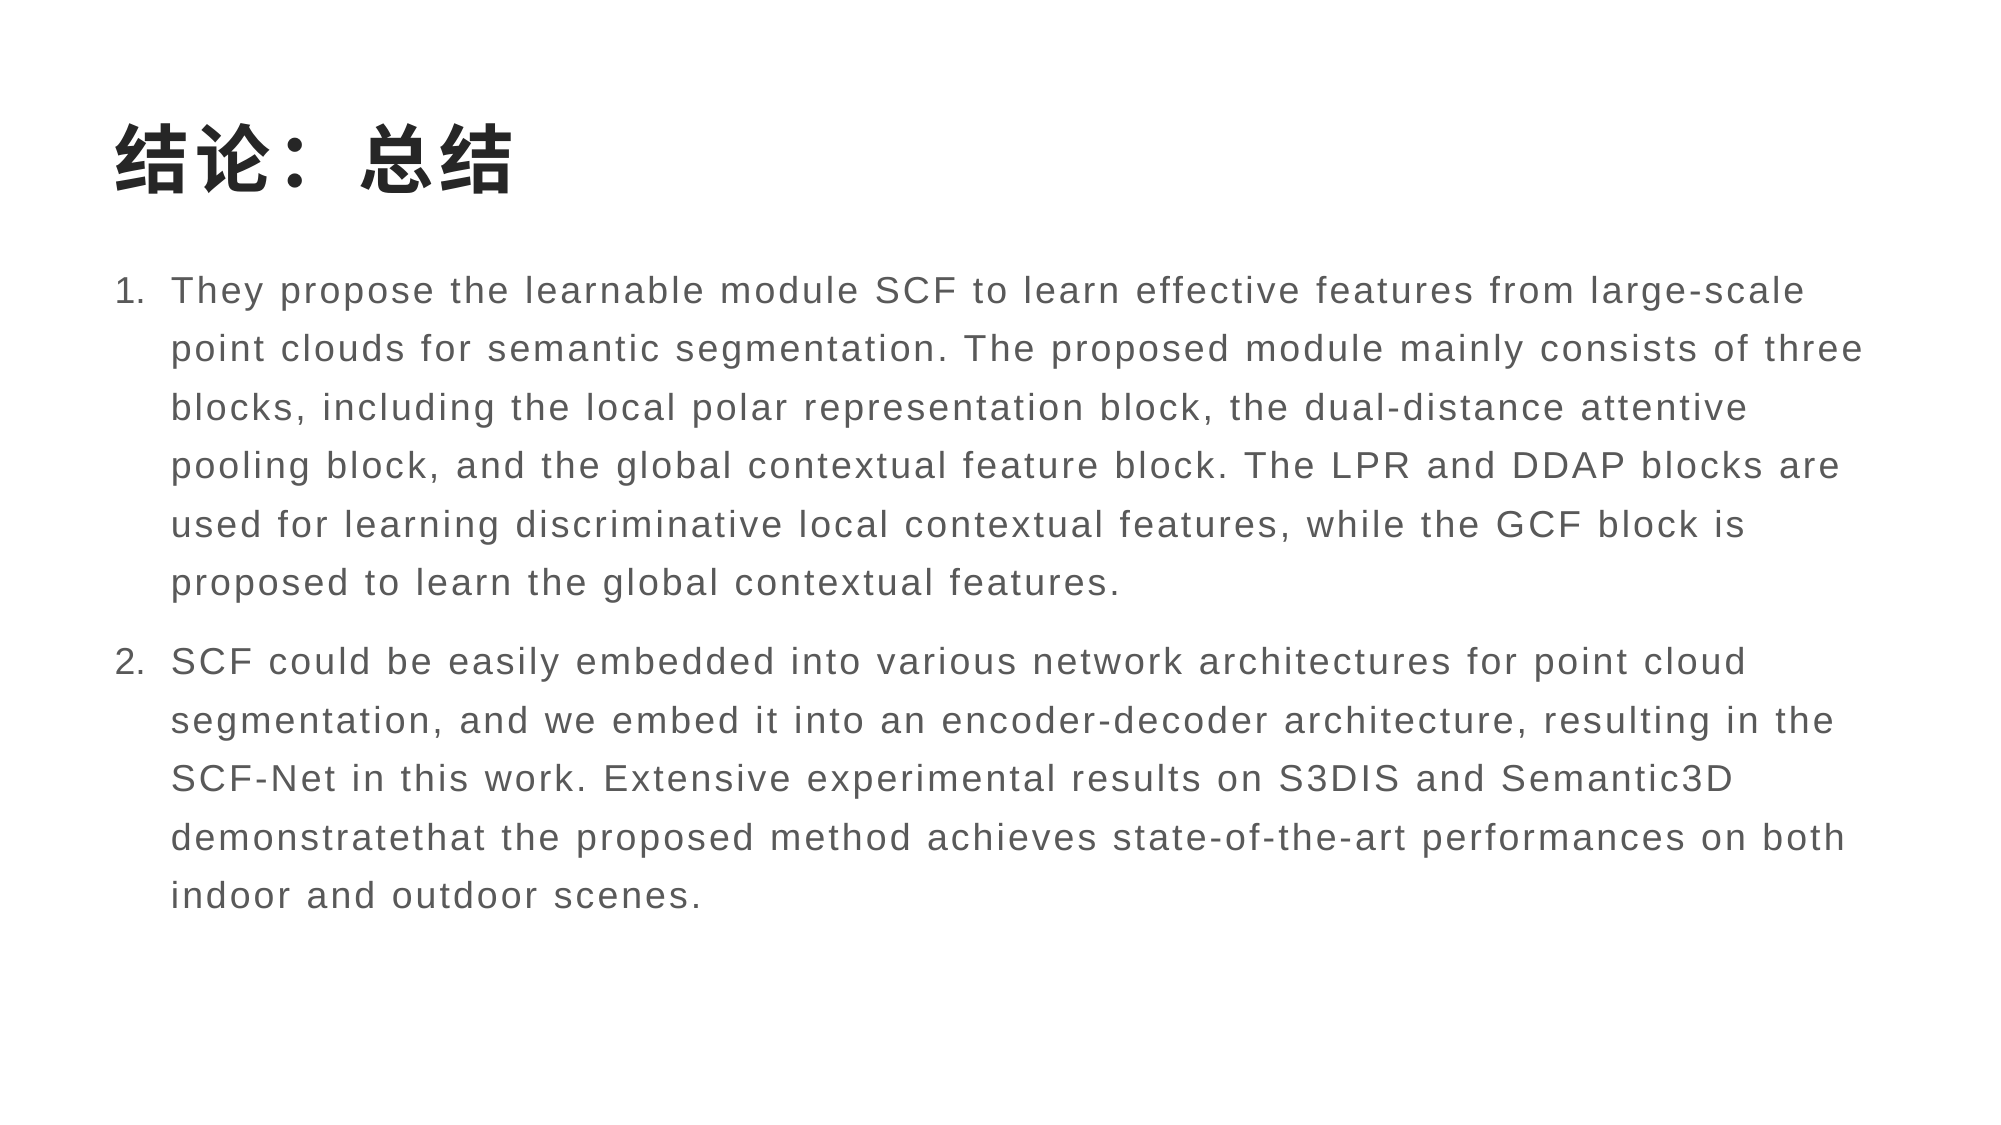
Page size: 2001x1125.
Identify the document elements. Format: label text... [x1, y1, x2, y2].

title 结论：总结 [99, 99, 1900, 216]
list They propose the learnable module SCF to learn effective features from large-scale point clouds for semantic segmentation. The proposed module mainly consists of three blocks, including the local polar representation block, the dual-distance attentive pooling block, and the global contextual feature block. The LPR and DDAP blocks are used for learning discriminative local contextual features, while the GCF block is proposed to learn the global contextual features. SCF could be easily embedded into various network architectures for point cloud segmentation, and we embed it into an encoder-decoder architecture, resulting in the SCF-Net in this work. Extensive experimental results on S3DIS and Semantic3D demonstratethat the proposed method achieves state-of-the-art performances on both indoor and outdoor scenes. [99, 244, 1900, 1026]
